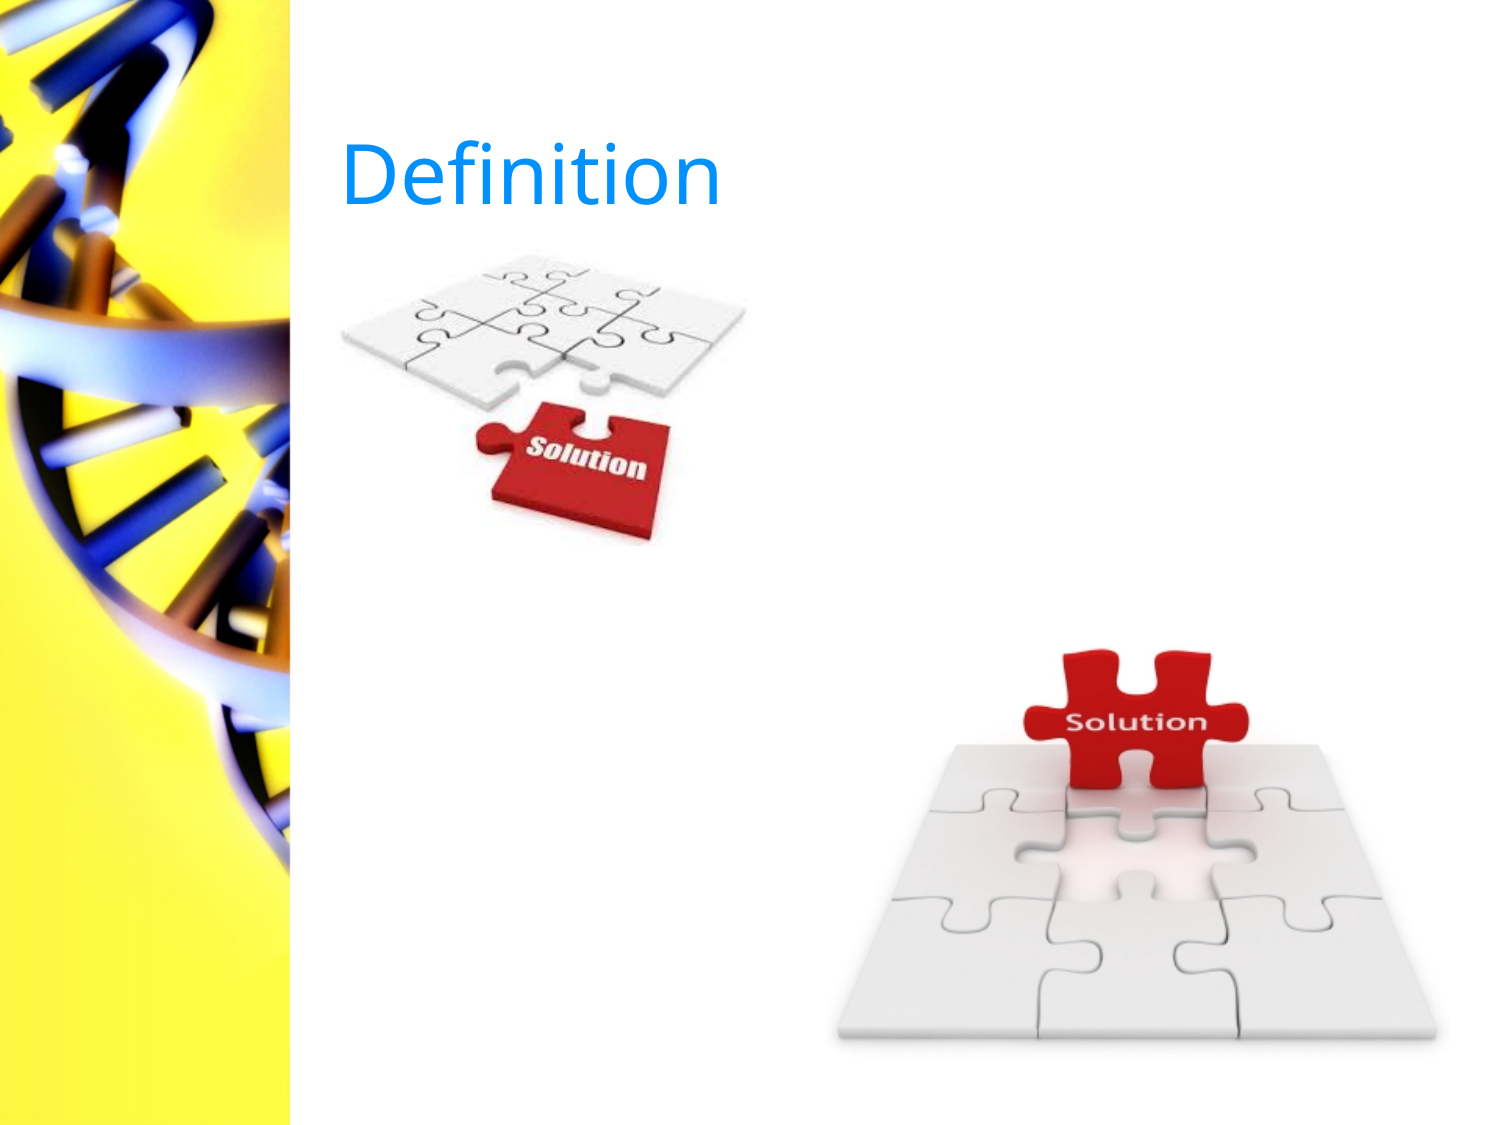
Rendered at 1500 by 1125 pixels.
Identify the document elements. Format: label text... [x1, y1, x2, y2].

title Definition [324, 112, 1463, 231]
picture [0, 0, 1500, 1125]
